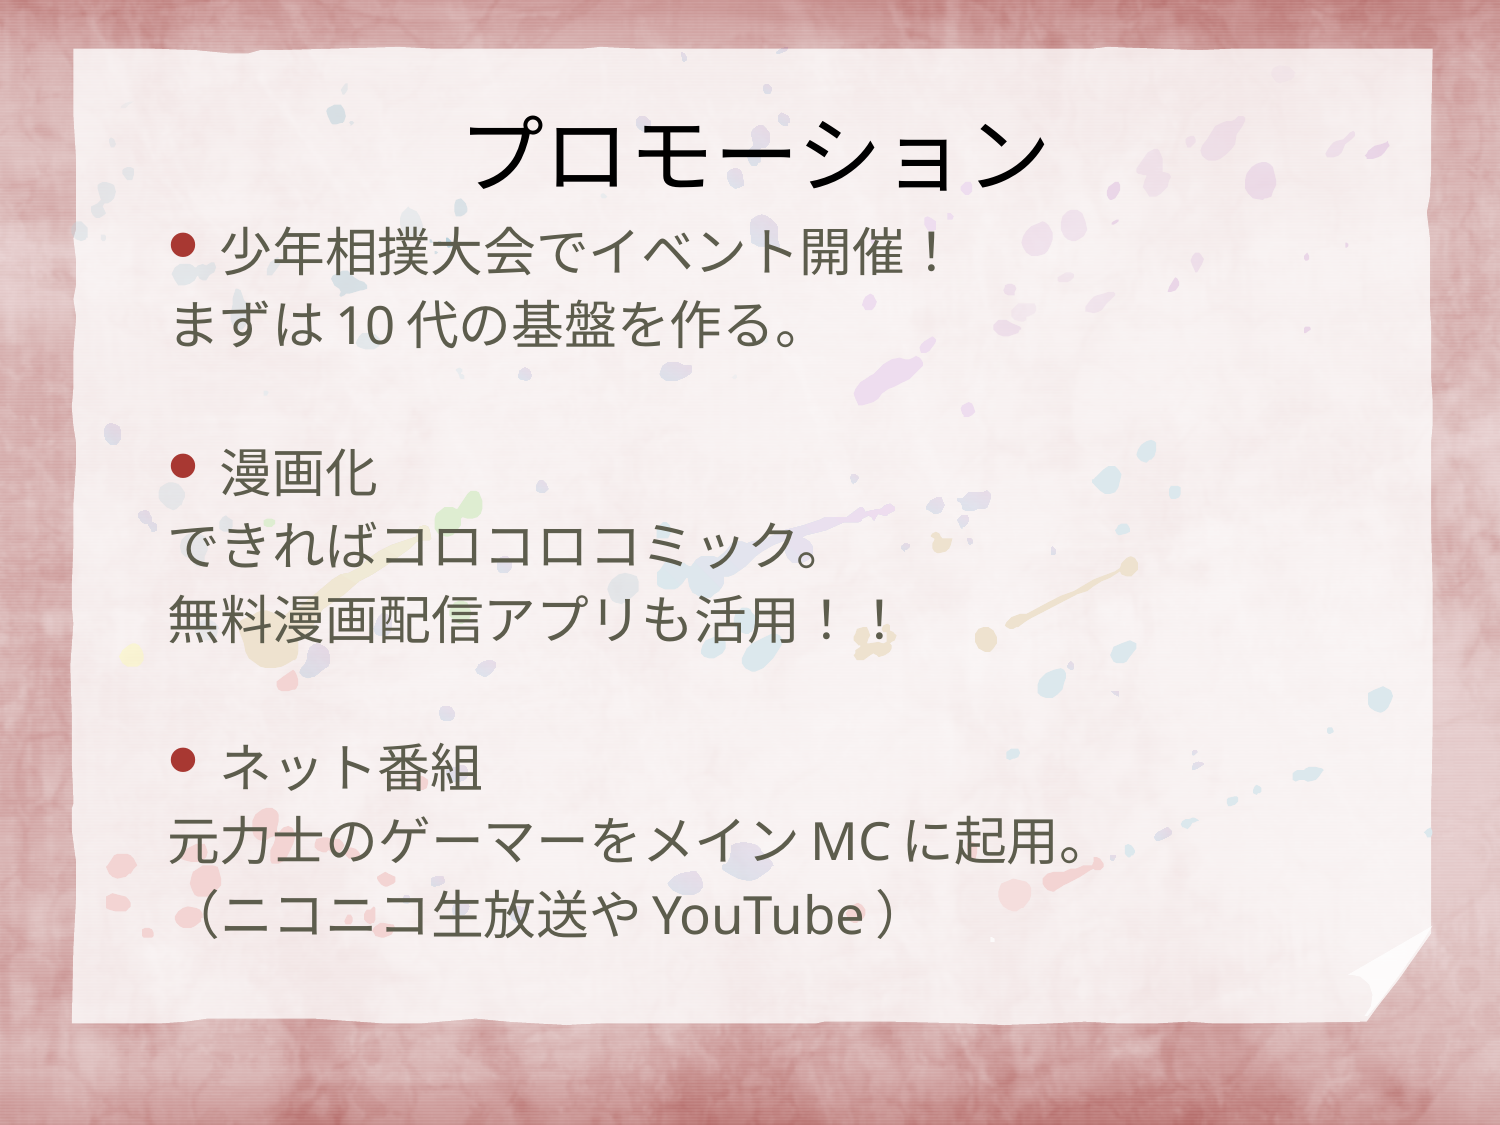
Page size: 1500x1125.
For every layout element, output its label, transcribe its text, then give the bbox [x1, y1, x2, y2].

title プロモーション [152, 93, 1360, 210]
list 少年相撲大会でイベント開催！ まずは10代の基盤を作る。 漫画化 できればコロコロコミック。 無料漫画配信アプリも活用！！ ネット番組 元力士のゲーマーをメインMCに起用。 （ニコニコ生放送やYouTube） [152, 210, 1360, 954]
